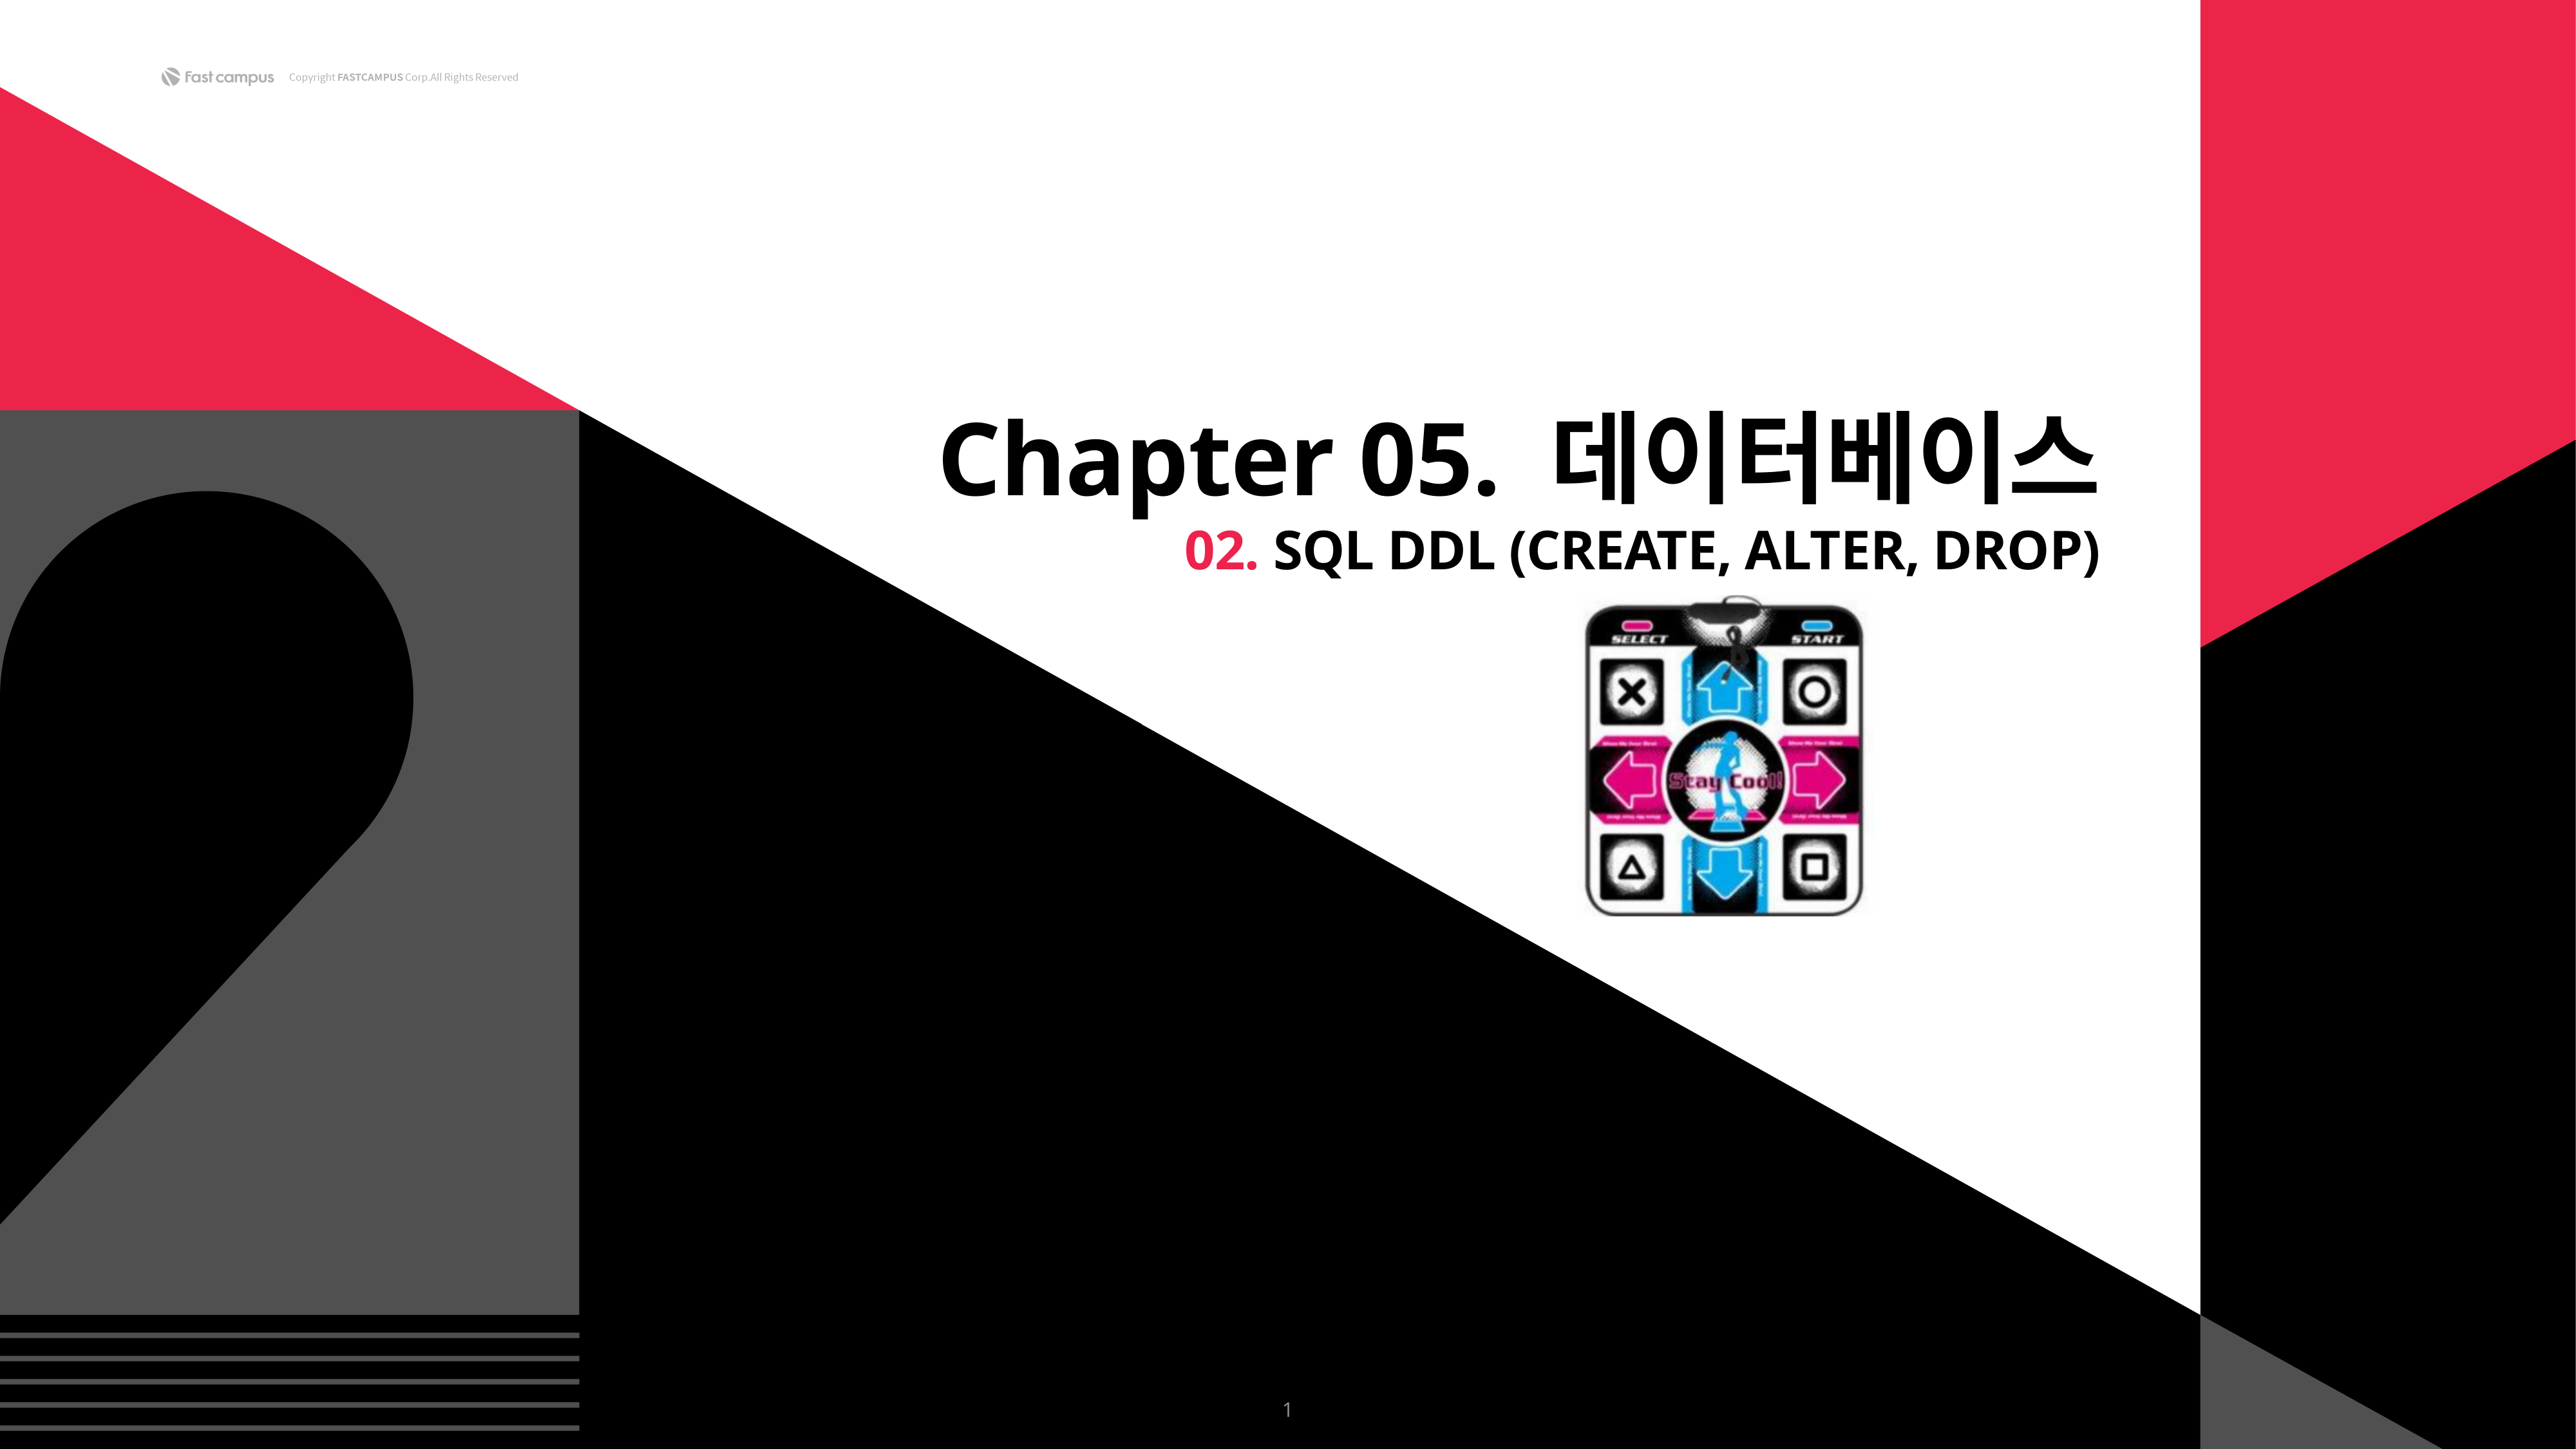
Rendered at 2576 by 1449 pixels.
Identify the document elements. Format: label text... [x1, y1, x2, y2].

slide_number 1 [998, 1372, 1578, 1449]
text_box Chapter 05. 데이터베이스 02. SQL DDL (CREATE, ALTER, DROP) [254, 390, 2107, 586]
picture [0, 0, 2576, 1449]
